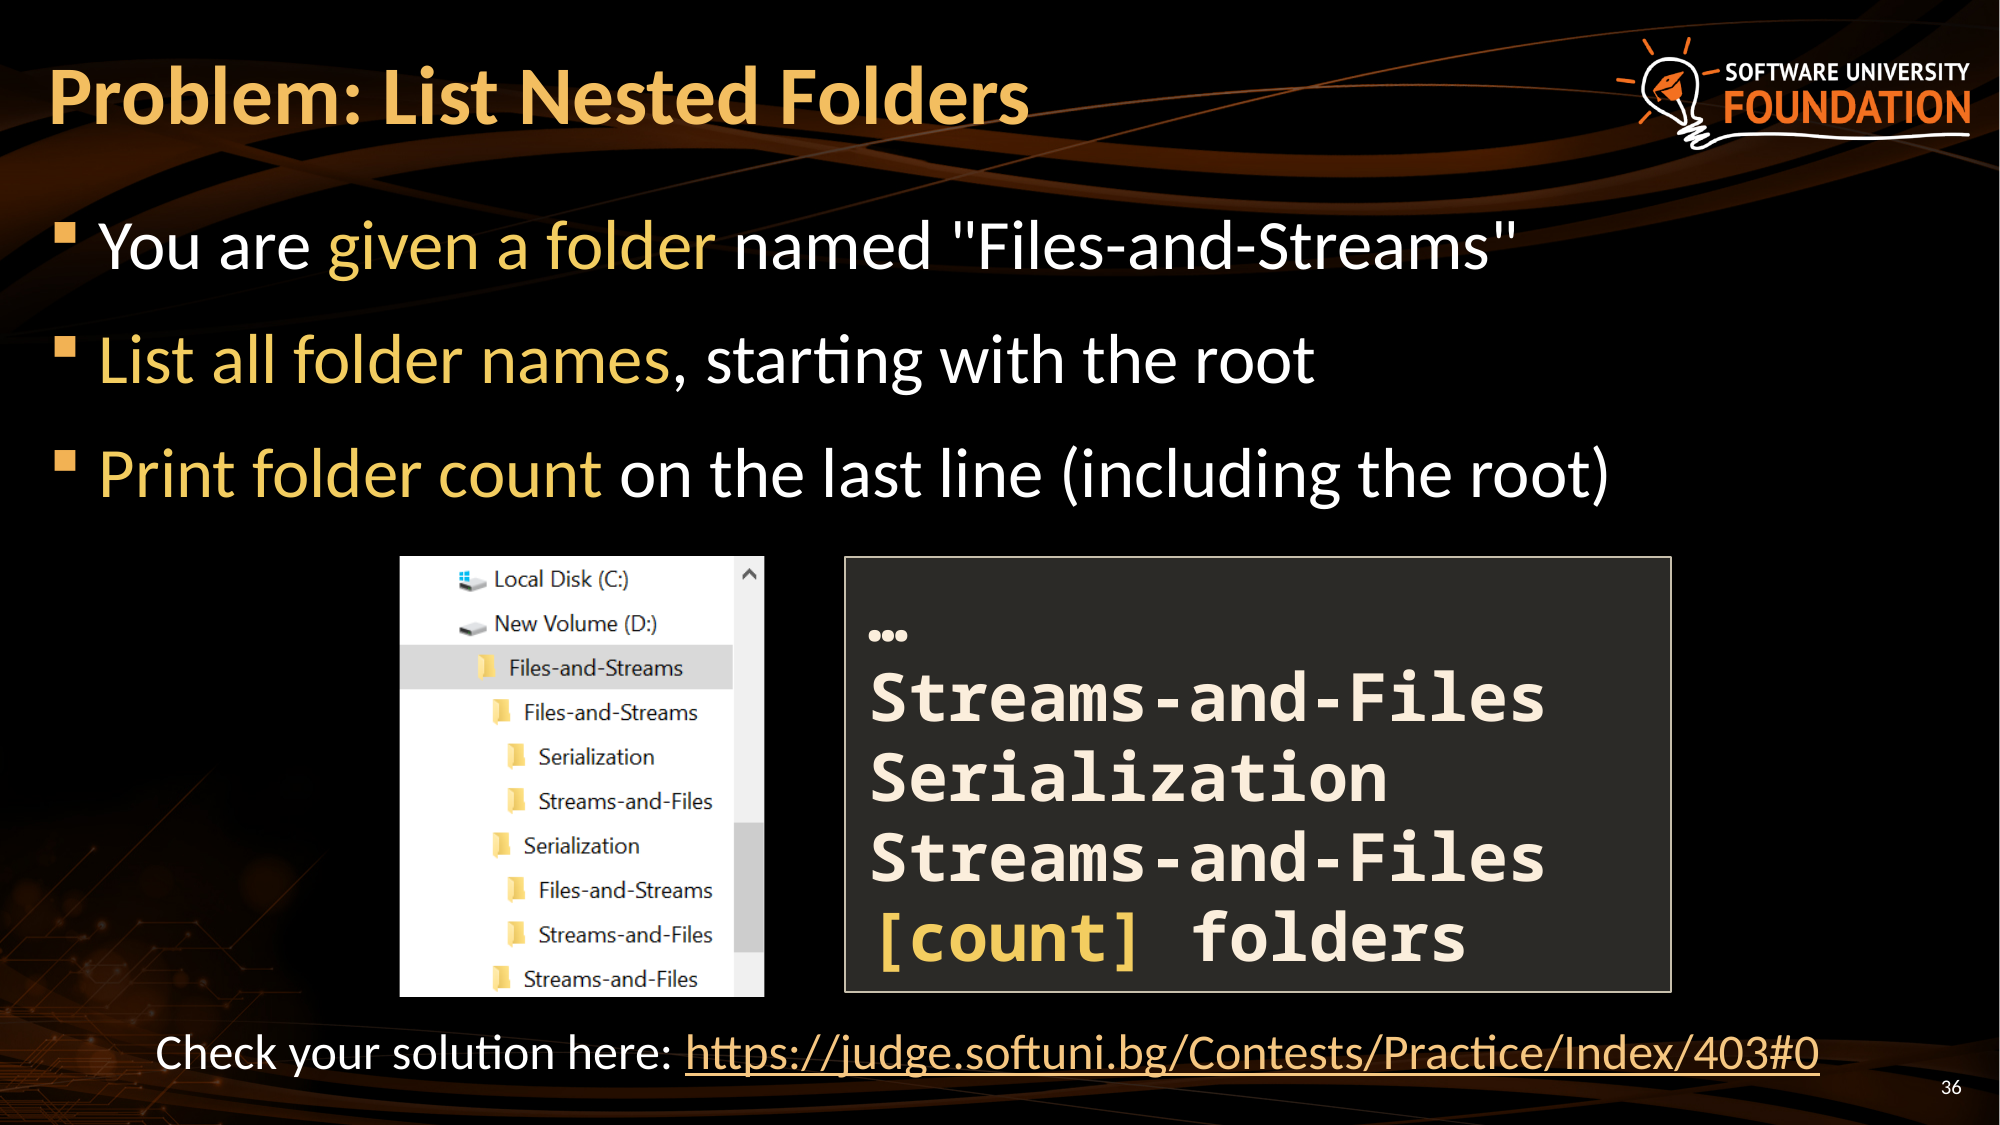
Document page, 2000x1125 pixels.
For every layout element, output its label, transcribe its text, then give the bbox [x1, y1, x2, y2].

text_box … Streams-and-Files Serialization Streams-and-Files [count] folders [845, 556, 1671, 993]
list You are given a folder named "Files-and-Streams" List all folder names, starting with the root Print folder count on the last line (including the root) [31, 188, 1968, 1103]
title Problem: List Nested Folders [30, 6, 1602, 189]
picture [0, 0, 2000, 1125]
text_box Check your solution here: https://judge.softuni.bg/Contests/Practice/Index/403#0 [124, 1011, 1863, 1087]
